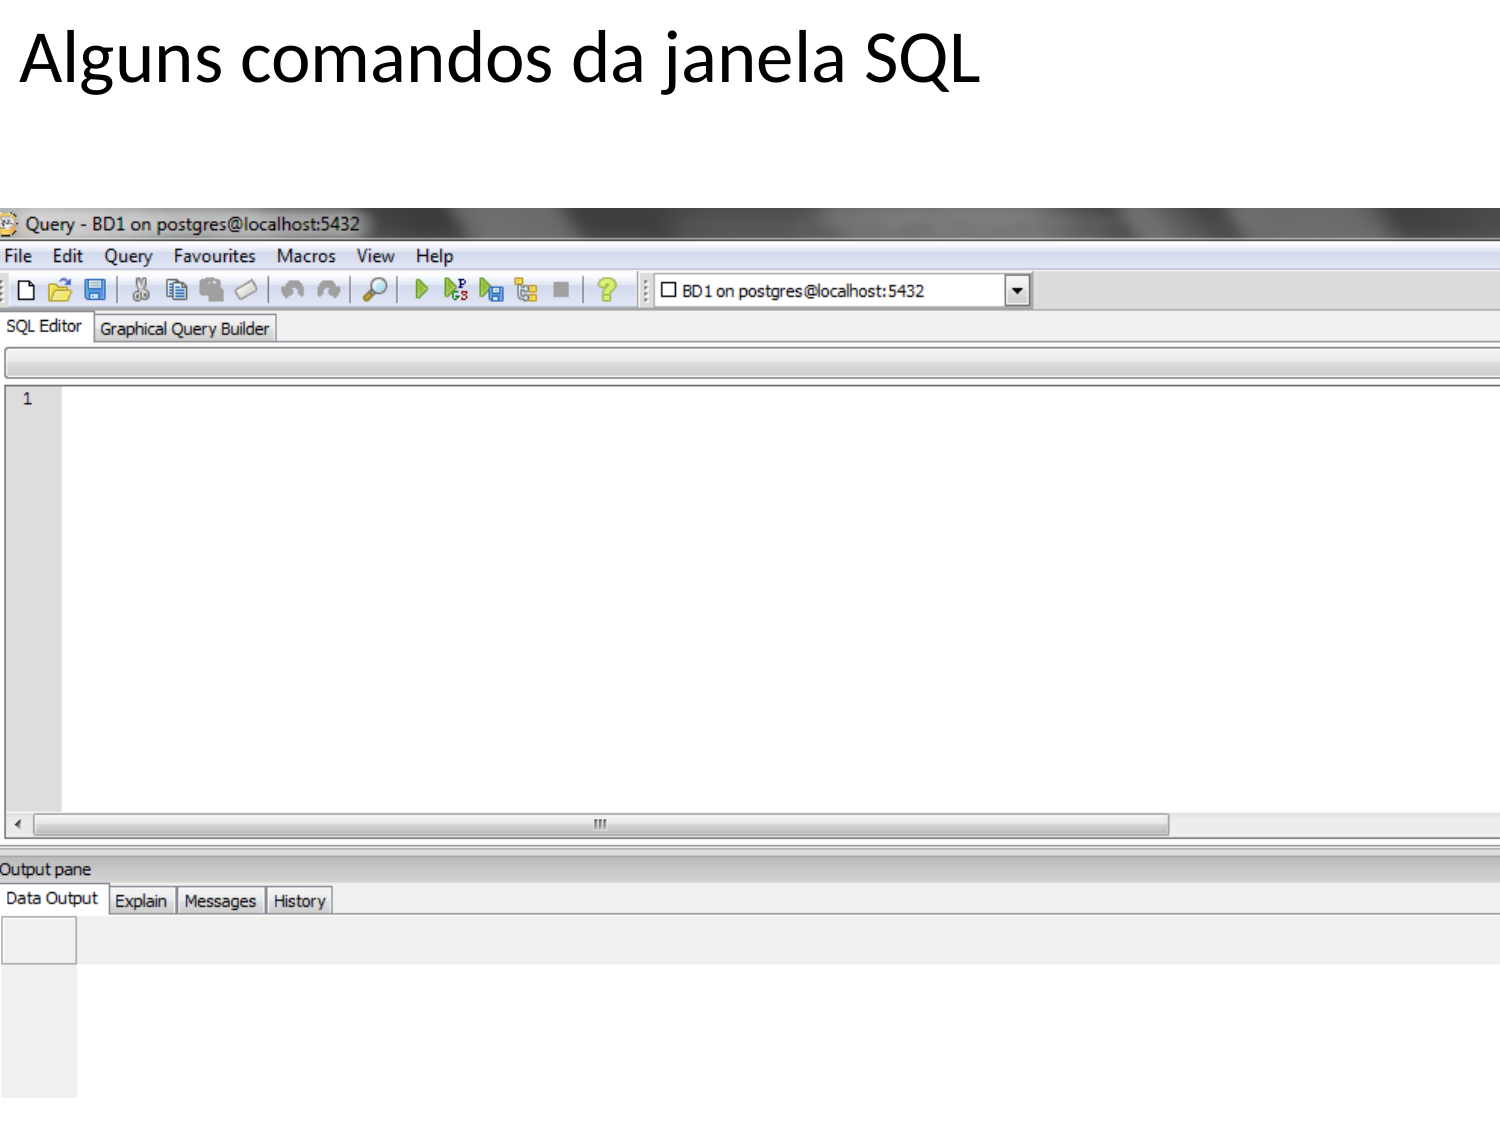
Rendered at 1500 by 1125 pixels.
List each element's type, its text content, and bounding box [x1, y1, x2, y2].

picture [0, 207, 1500, 1099]
text_box Alguns comandos da janela SQL [4, 0, 997, 105]
